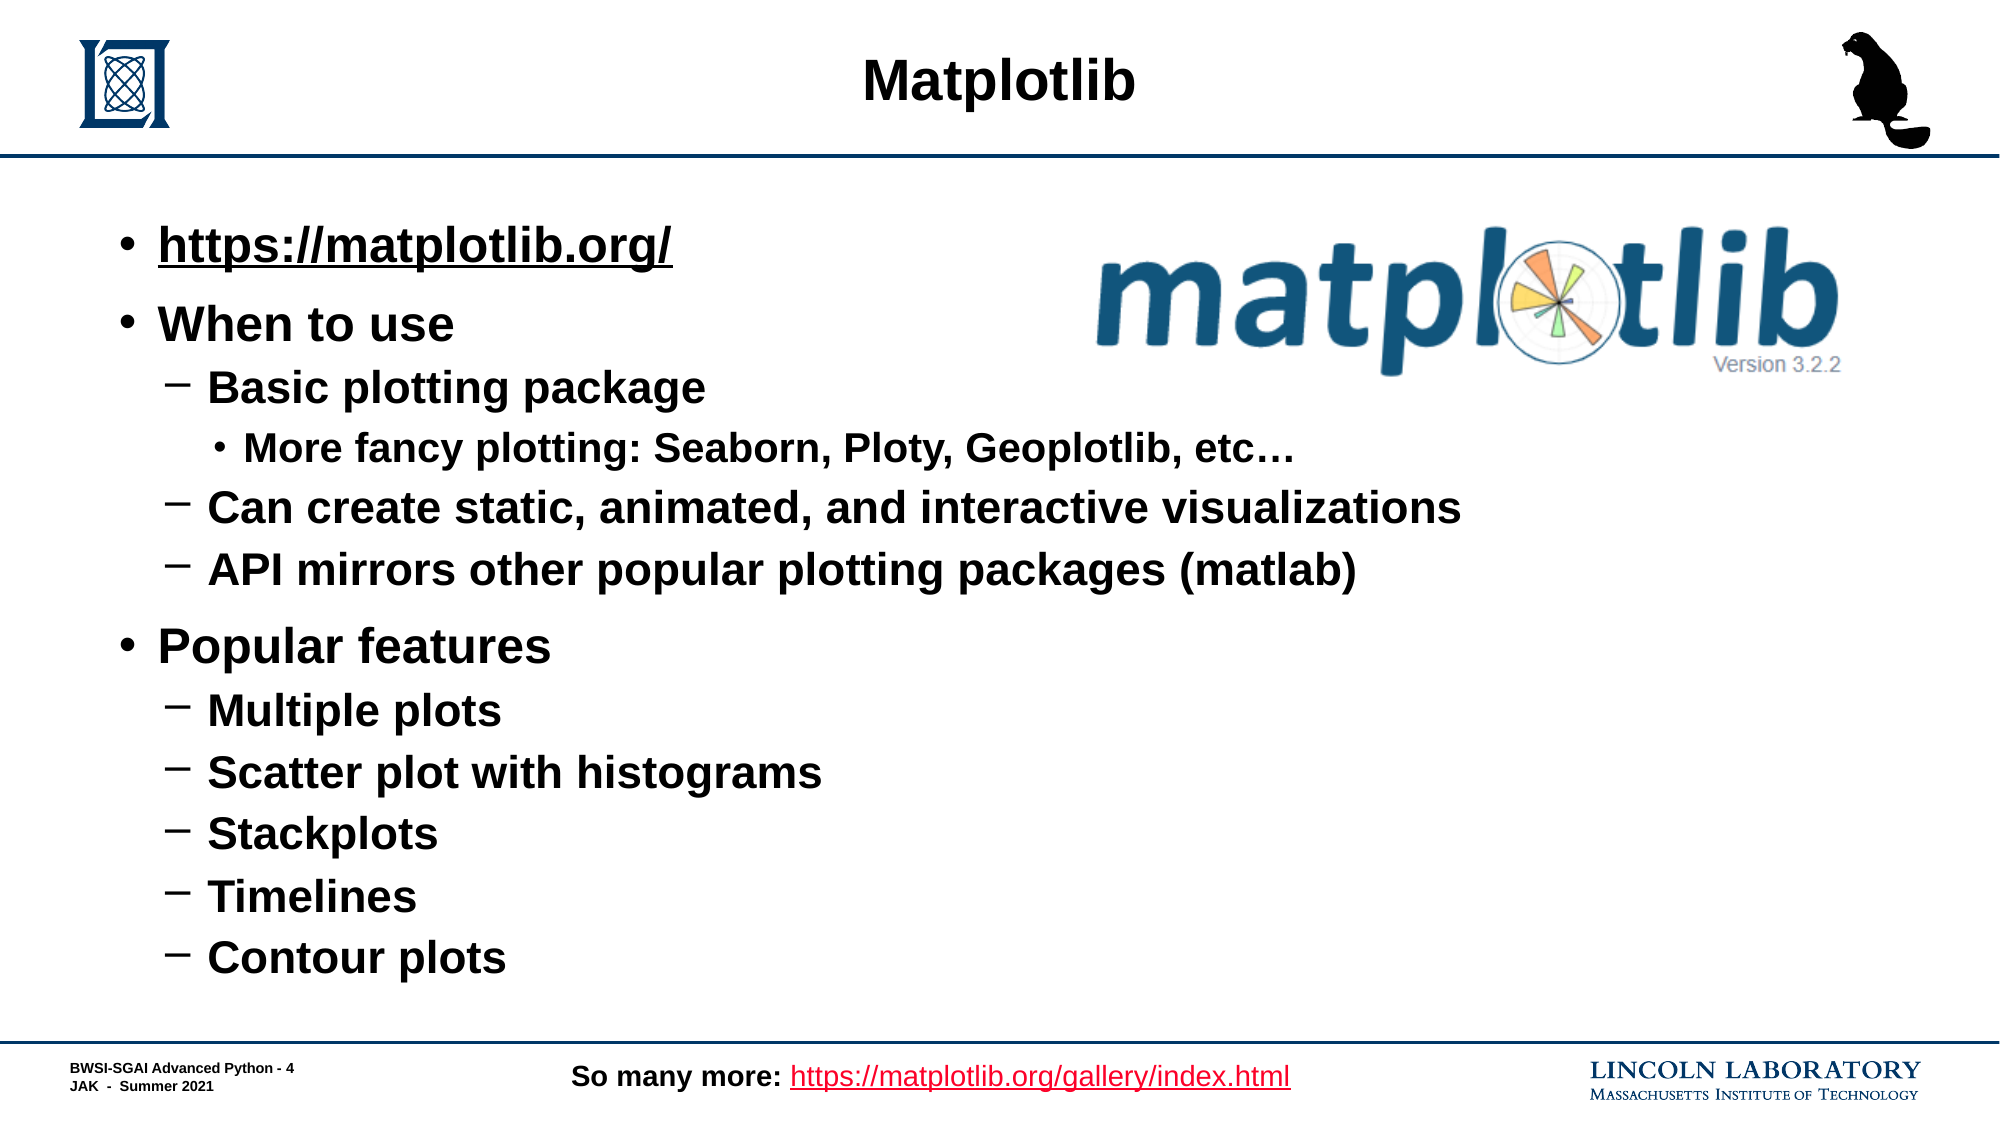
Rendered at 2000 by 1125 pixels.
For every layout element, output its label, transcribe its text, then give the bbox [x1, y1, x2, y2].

picture [79, 40, 170, 128]
list https://matplotlib.org/ When to use Basic plotting package More fancy plotting: Seaborn, Ploty, Geoplotlib, etc… Can create static, animated, and interactive visualizations API mirrors other popular plotting packages (matlab) Popular features Multiple plots Scatter plot with histograms Stackplots Timelines Contour plots [103, 211, 1896, 1004]
picture [1074, 205, 1857, 391]
picture [1830, 20, 1942, 156]
picture [1588, 1061, 1921, 1100]
title Matplotlib [205, 16, 1794, 151]
text_box So many more: https://matplotlib.org/gallery/index.html [337, 1049, 1525, 1100]
